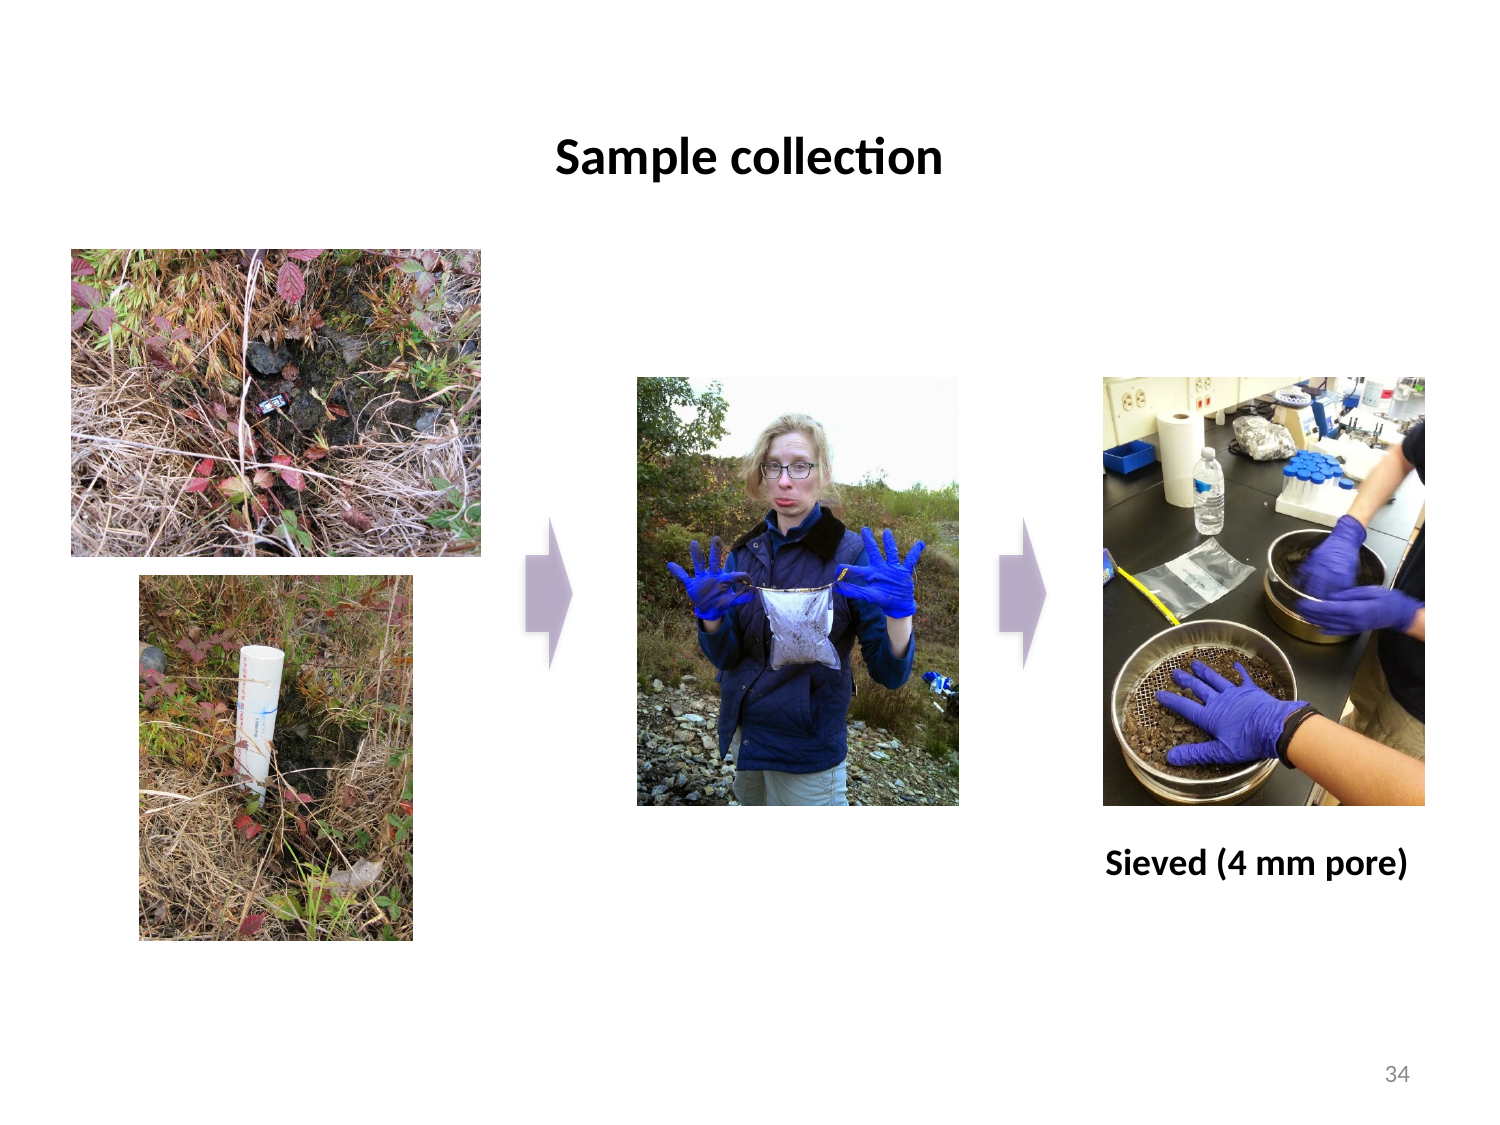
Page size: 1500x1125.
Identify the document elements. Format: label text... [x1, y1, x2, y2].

picture [637, 377, 959, 806]
picture [138, 575, 414, 941]
picture [71, 249, 481, 557]
text_box [524, 515, 574, 671]
text_box [998, 515, 1048, 671]
picture [1103, 377, 1426, 806]
slide_number 34 [1074, 1042, 1425, 1103]
text_box Sample collection [74, 113, 1425, 193]
text_box Sieved (4 mm pore) [1090, 830, 1424, 891]
